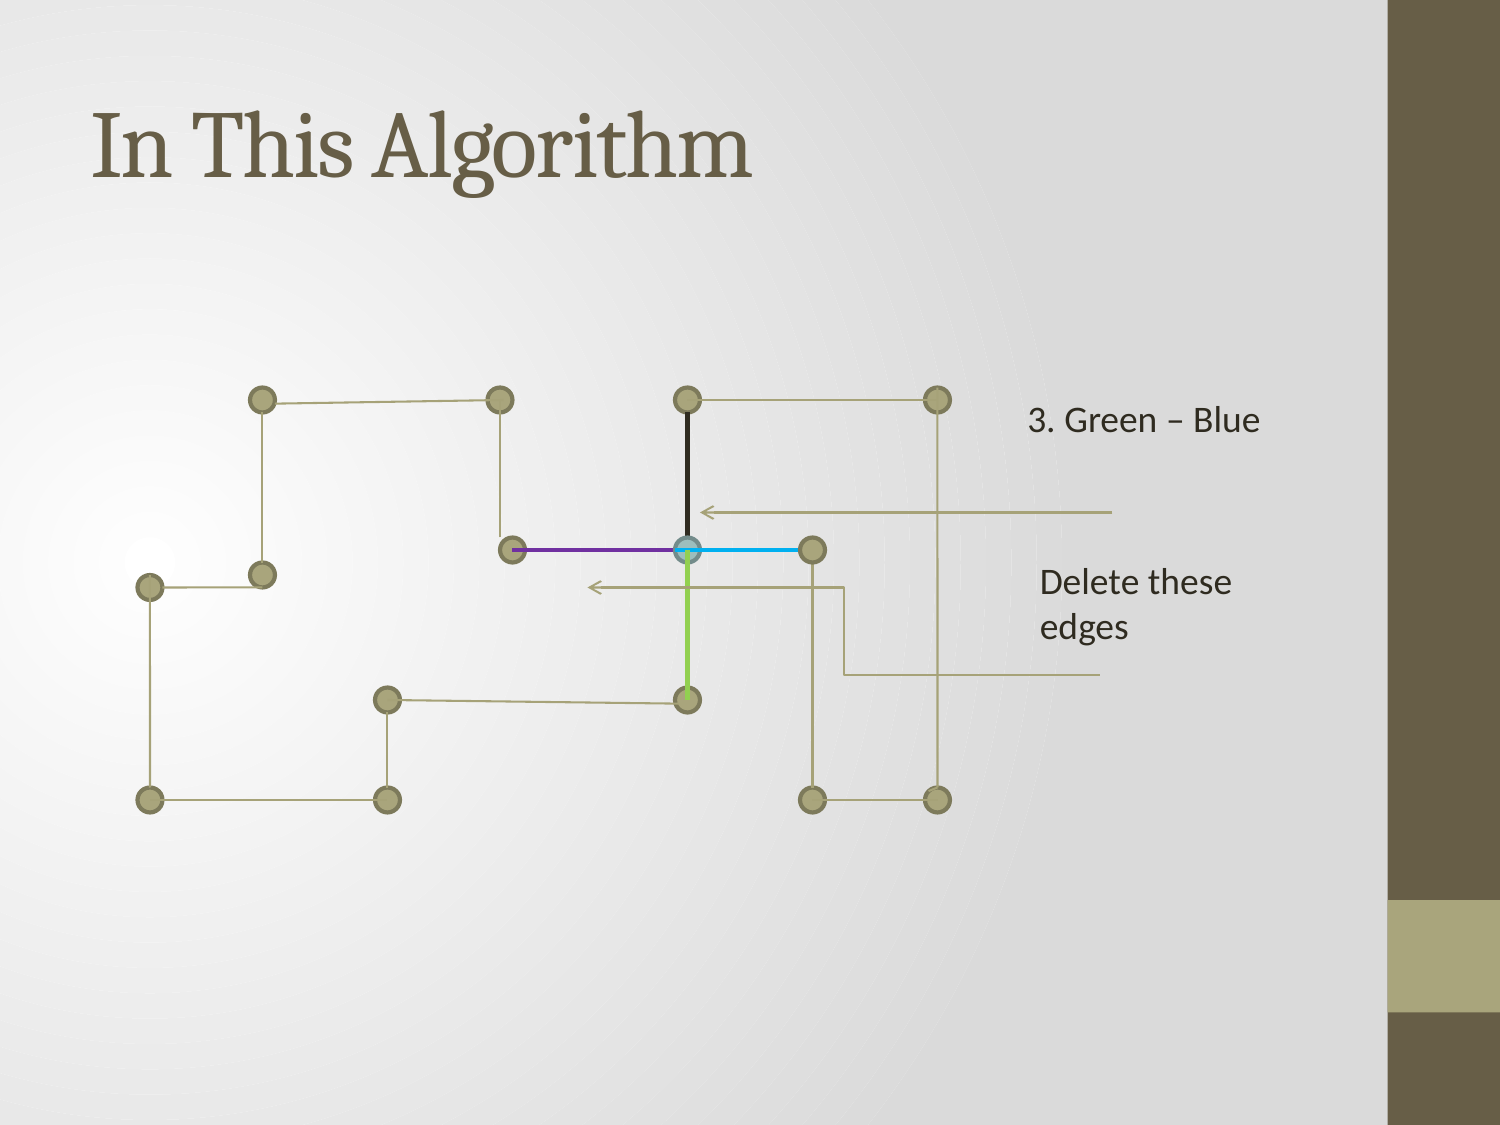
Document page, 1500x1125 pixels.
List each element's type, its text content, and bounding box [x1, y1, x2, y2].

text_box [924, 789, 953, 815]
text_box [247, 385, 276, 415]
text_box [928, 786, 938, 792]
text_box [247, 560, 278, 588]
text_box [386, 699, 680, 705]
text_box [497, 535, 526, 565]
text_box [487, 385, 515, 404]
text_box [799, 557, 814, 565]
text_box [674, 557, 684, 565]
text_box [374, 785, 403, 815]
text_box [949, 391, 953, 409]
text_box [135, 572, 150, 602]
text_box [675, 685, 684, 693]
text_box [924, 407, 934, 415]
text_box 3. Green – Blue [1012, 387, 1450, 493]
text_box [135, 785, 163, 815]
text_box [824, 586, 1101, 676]
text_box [274, 399, 498, 405]
text_box [800, 535, 828, 561]
text_box [678, 691, 703, 715]
text_box [372, 685, 400, 715]
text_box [586, 586, 809, 676]
text_box [925, 385, 938, 392]
text_box Delete these edges [1025, 549, 1300, 655]
text_box [797, 785, 826, 815]
text_box [672, 385, 700, 415]
title In This Algorithm [75, 45, 1325, 233]
text_box [675, 535, 684, 542]
